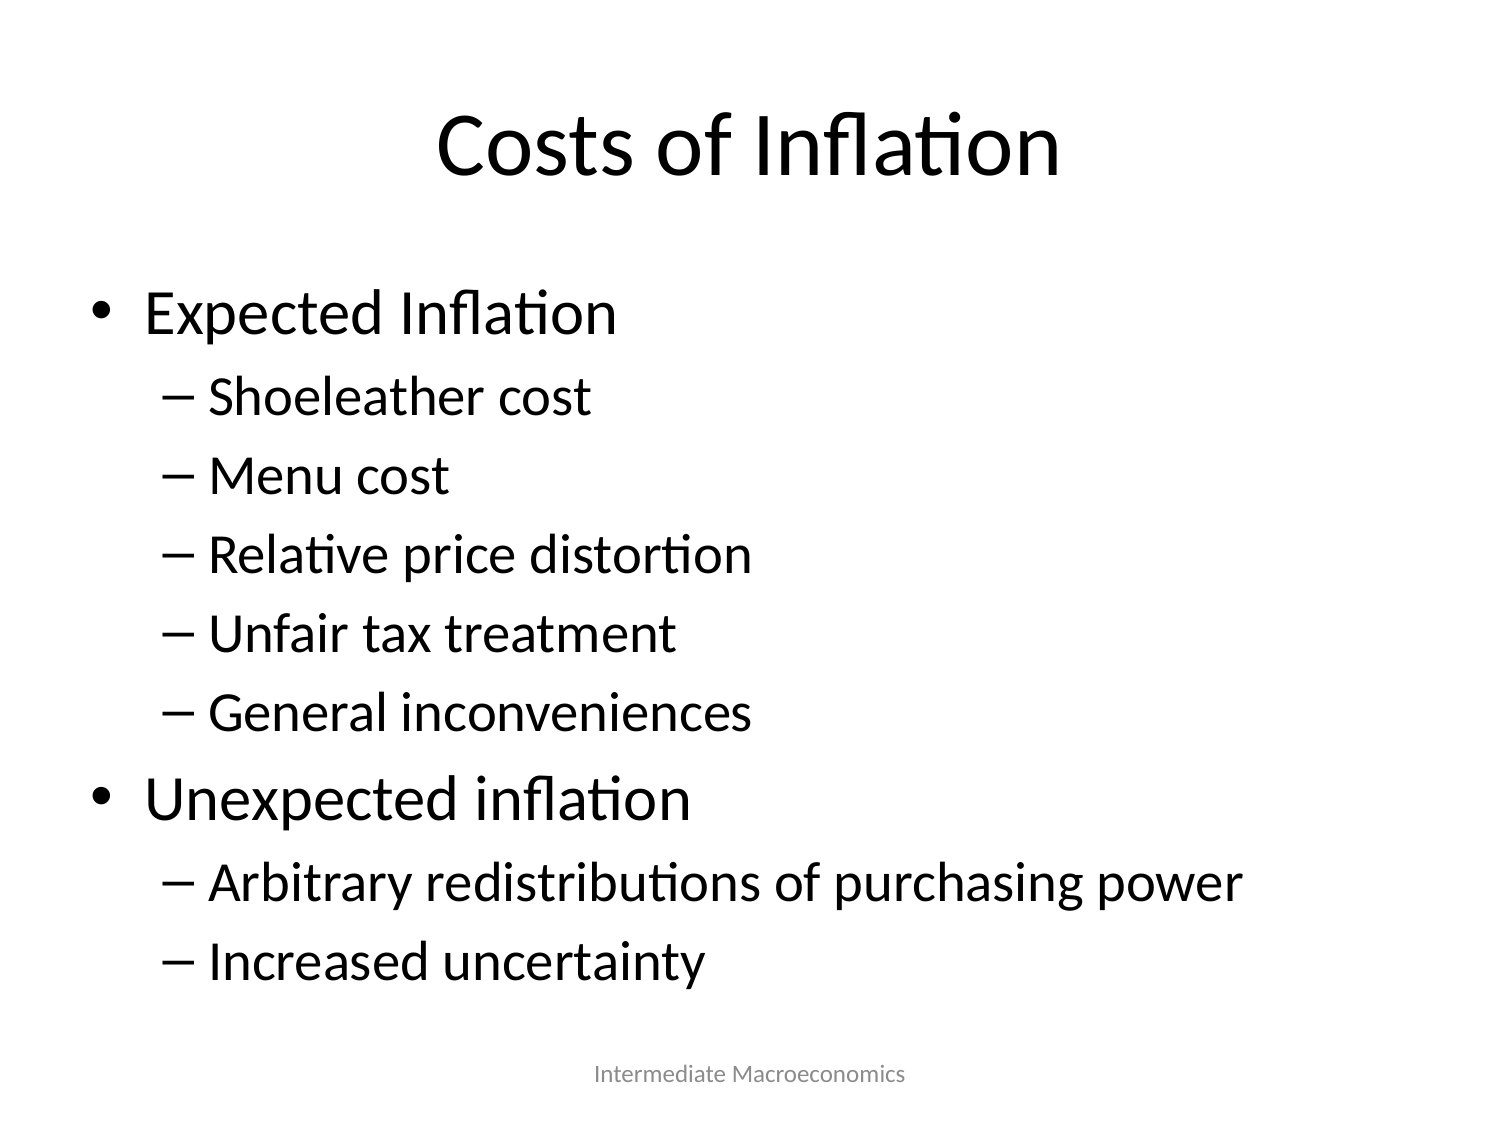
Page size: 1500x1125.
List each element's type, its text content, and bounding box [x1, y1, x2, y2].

list Expected Inflation Shoeleather cost Menu cost Relative price distortion Unfair tax treatment General inconveniences Unexpected inflation Arbitrary redistributions of purchasing power Increased uncertainty [75, 262, 1425, 1005]
title Costs of Inflation [75, 45, 1425, 233]
footer Intermediate Macroeconomics [512, 1042, 988, 1103]
